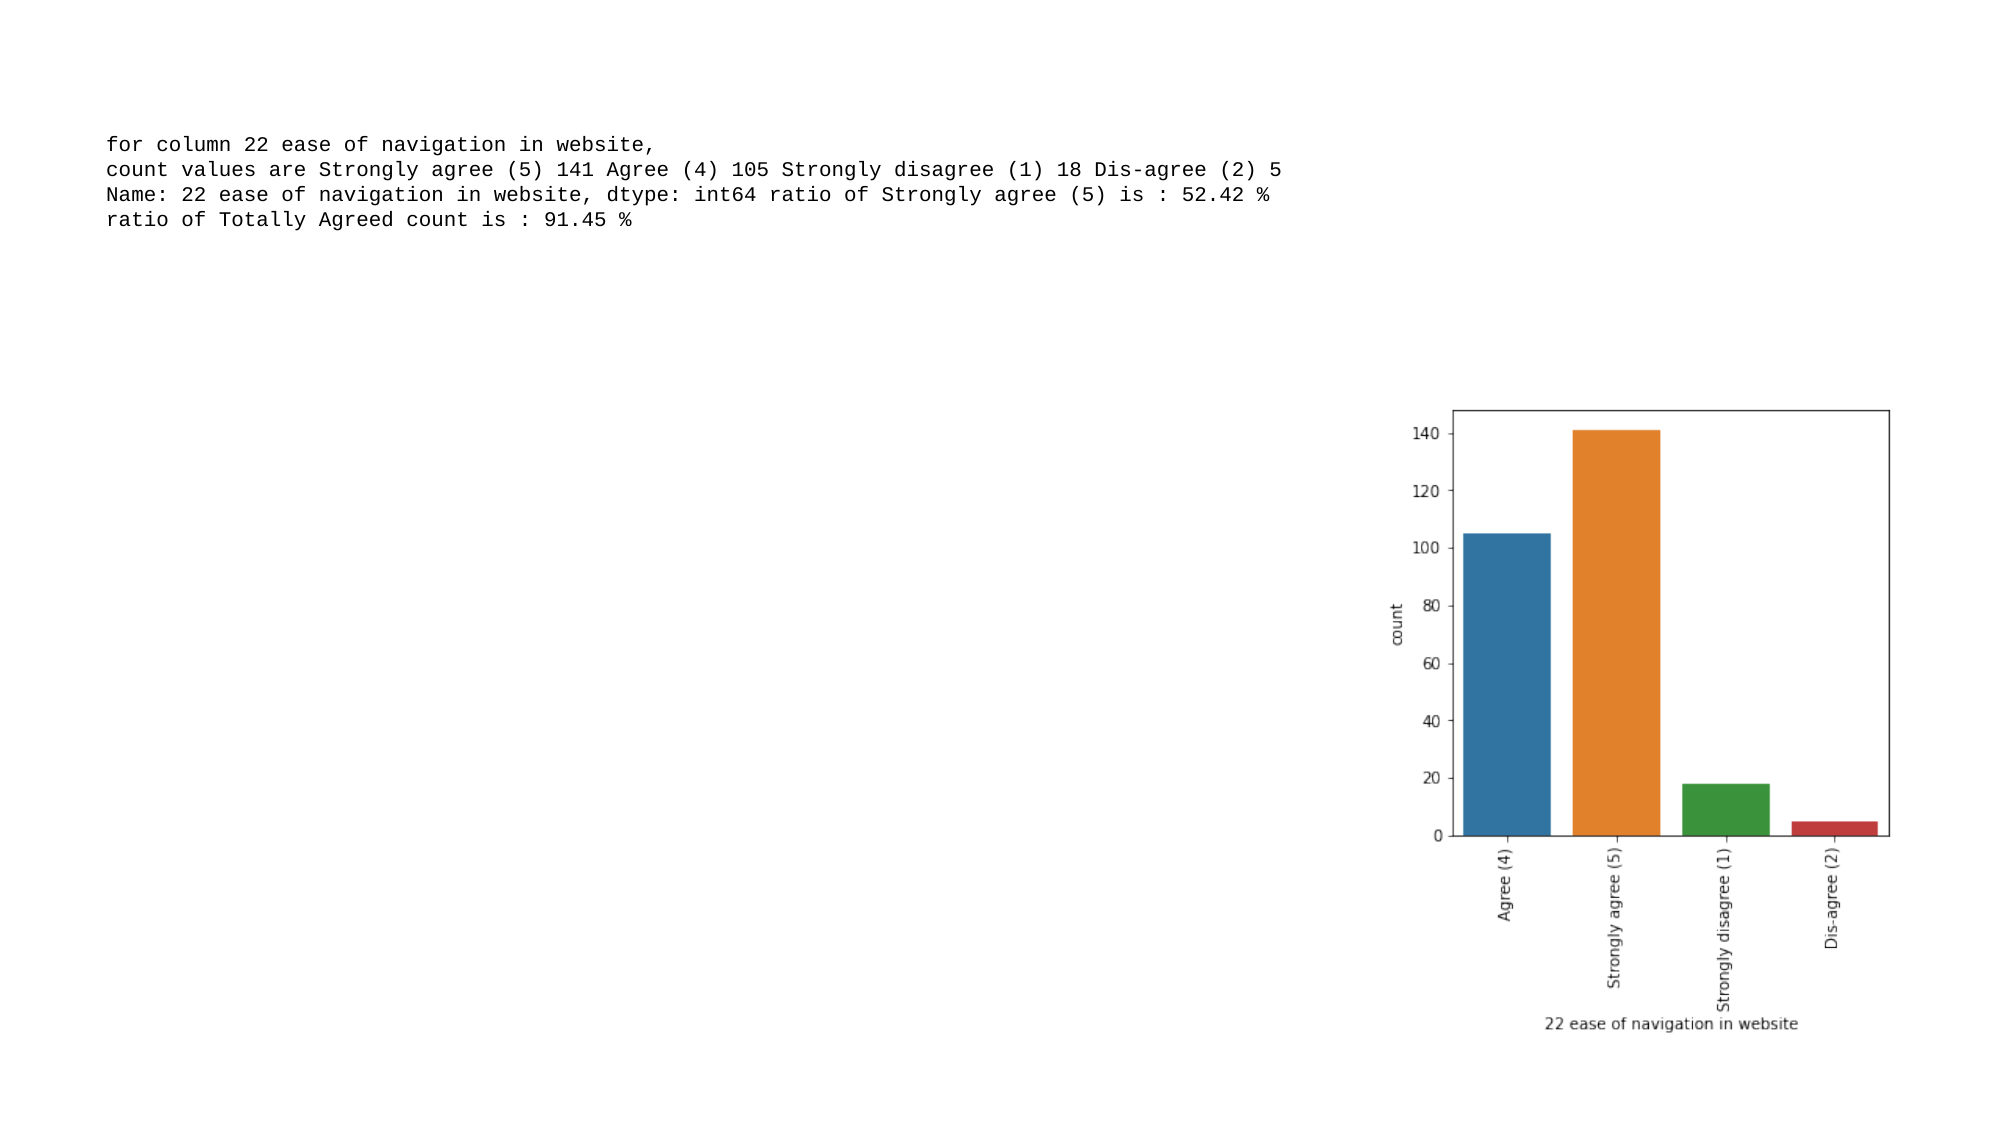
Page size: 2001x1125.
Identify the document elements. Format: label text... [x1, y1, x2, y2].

picture [1379, 399, 1900, 1044]
text_box for column 22 ease of navigation in website, count values are Strongly agree (5) 141 Agree (4) 105 Strongly disagree (1) 18 Dis-agree (2) 5 Name: 22 ease of navigation in website, dtype: int64 ratio of Strongly agree (5) is : 52.42 % ratio of Totally Agreed count is : 91.45 % [106, 130, 1294, 848]
